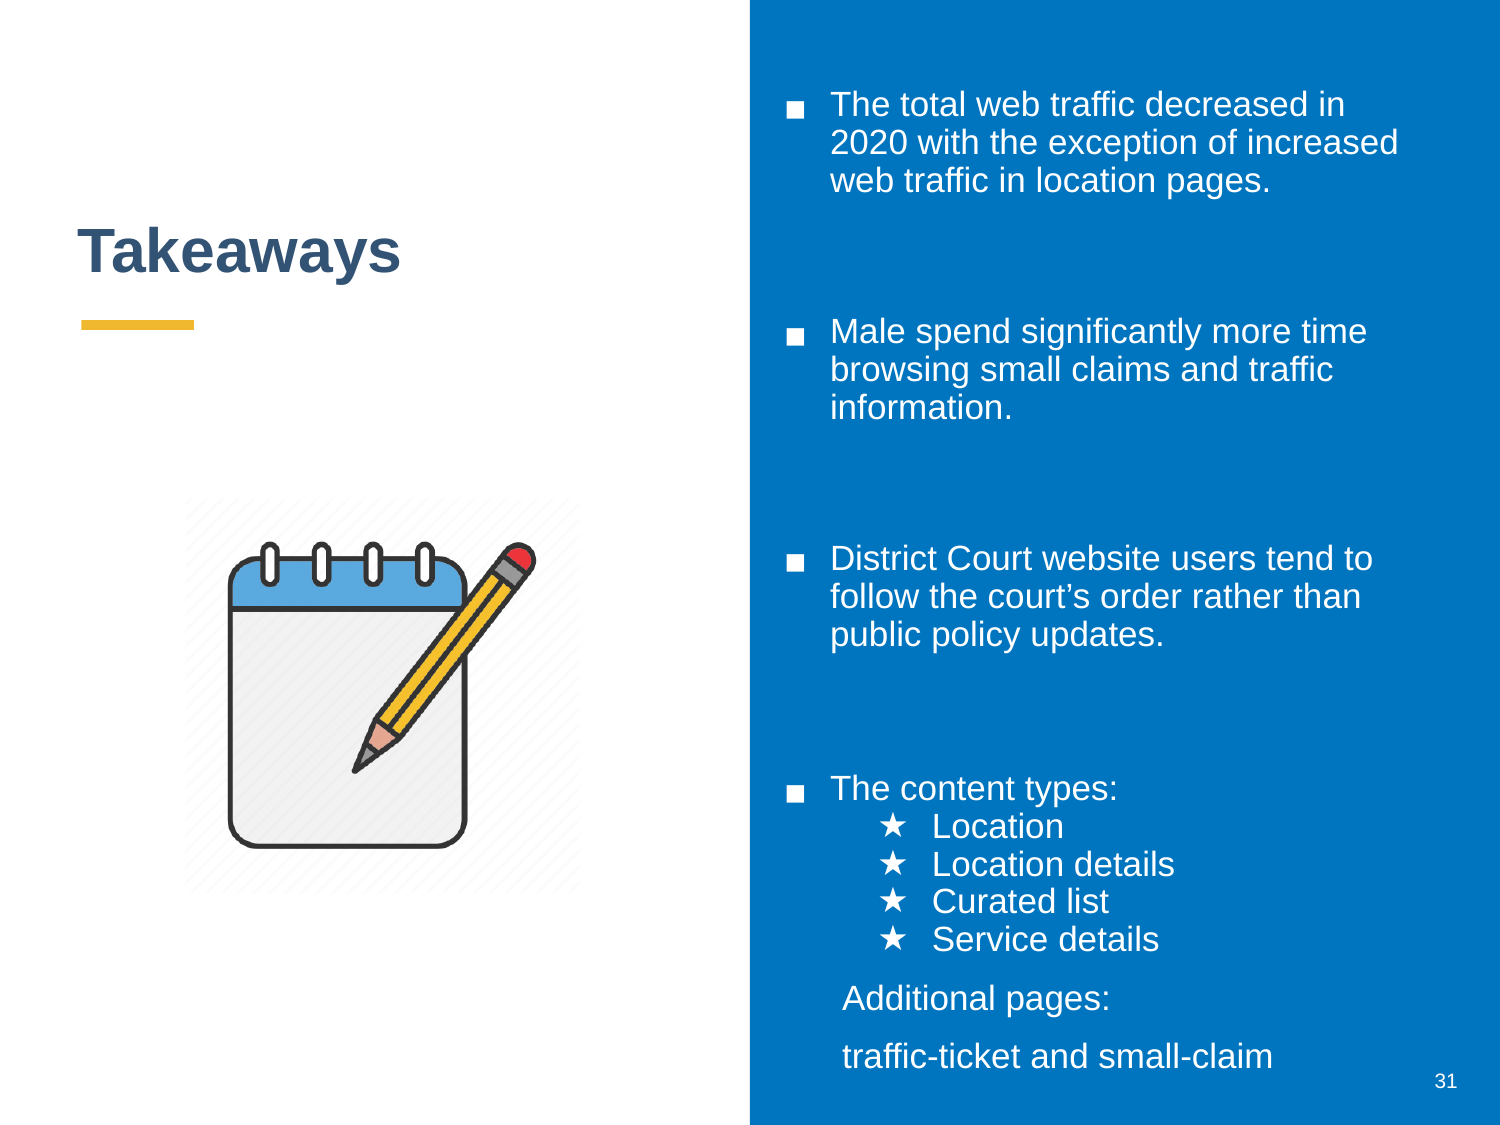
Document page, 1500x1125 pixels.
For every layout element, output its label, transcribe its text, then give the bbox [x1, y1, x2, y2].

slide_number 31 [1135, 1057, 1473, 1103]
picture [179, 493, 584, 897]
list The total web traffic decreased in 2020 with the exception of increased web traffic in location pages. Male spend significantly more time browsing small claims and traffic information. District Court website users tend to follow the court’s order rather than public policy updates. The content types: Location Location details Curated list Service details Additional pages: traffic-ticket and small-claim [768, 73, 1447, 1090]
list Takeaways [62, 73, 701, 294]
